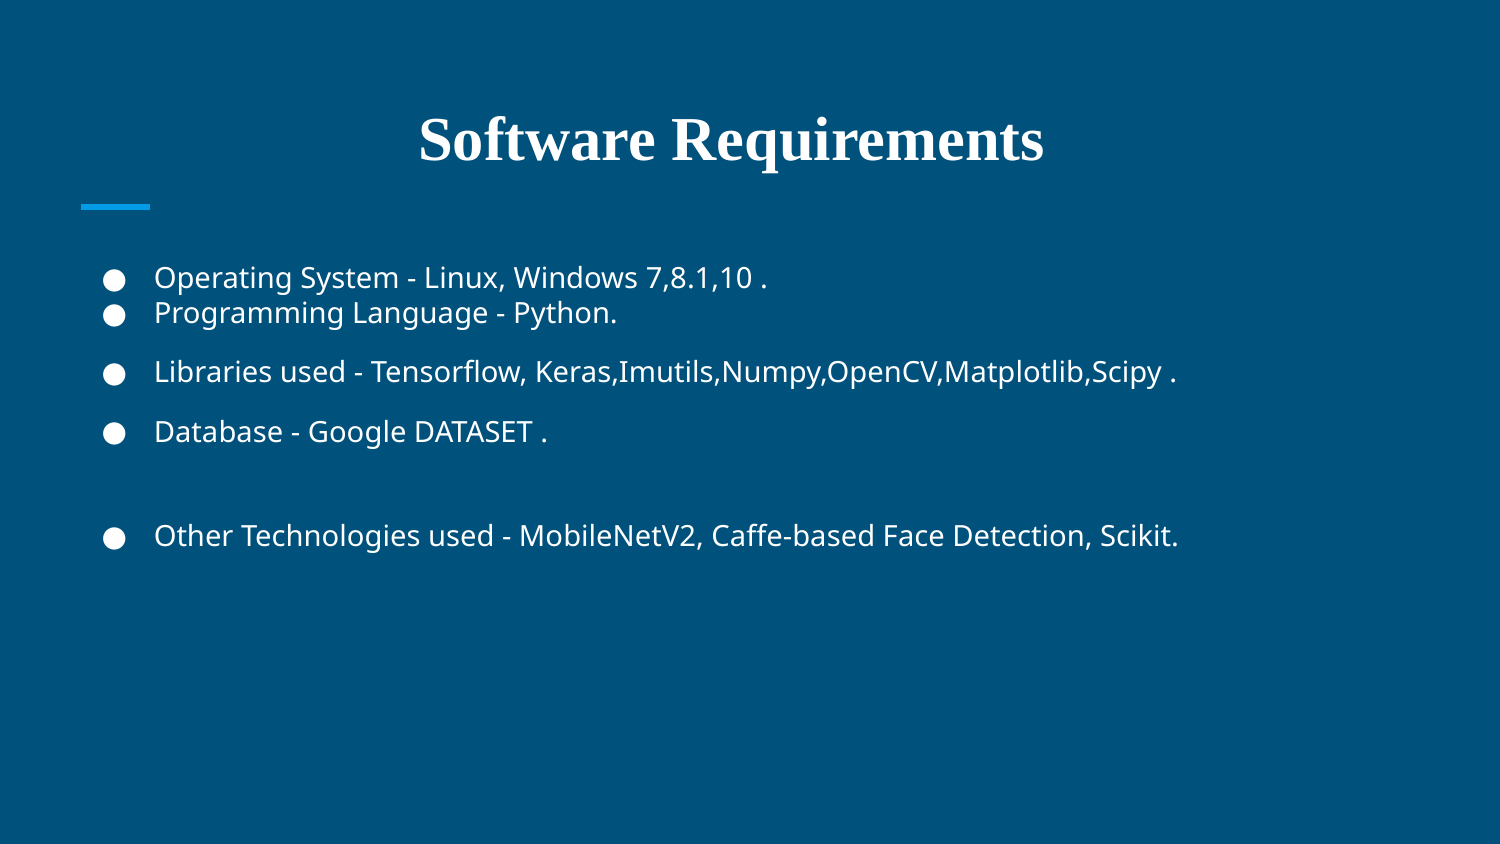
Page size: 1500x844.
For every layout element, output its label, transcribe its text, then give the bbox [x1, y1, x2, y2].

list Operating System - Linux, Windows 7,8.1,10 . Programming Language - Python. Libraries used - Tensorflow, Keras,Imutils,Numpy,OpenCV,Matplotlib,Scipy . Database - Google DATASET . Other Technologies used - MobileNetV2, Caffe-based Face Detection, Scikit. [63, 244, 1437, 750]
title Software Requirements [63, 75, 1437, 188]
